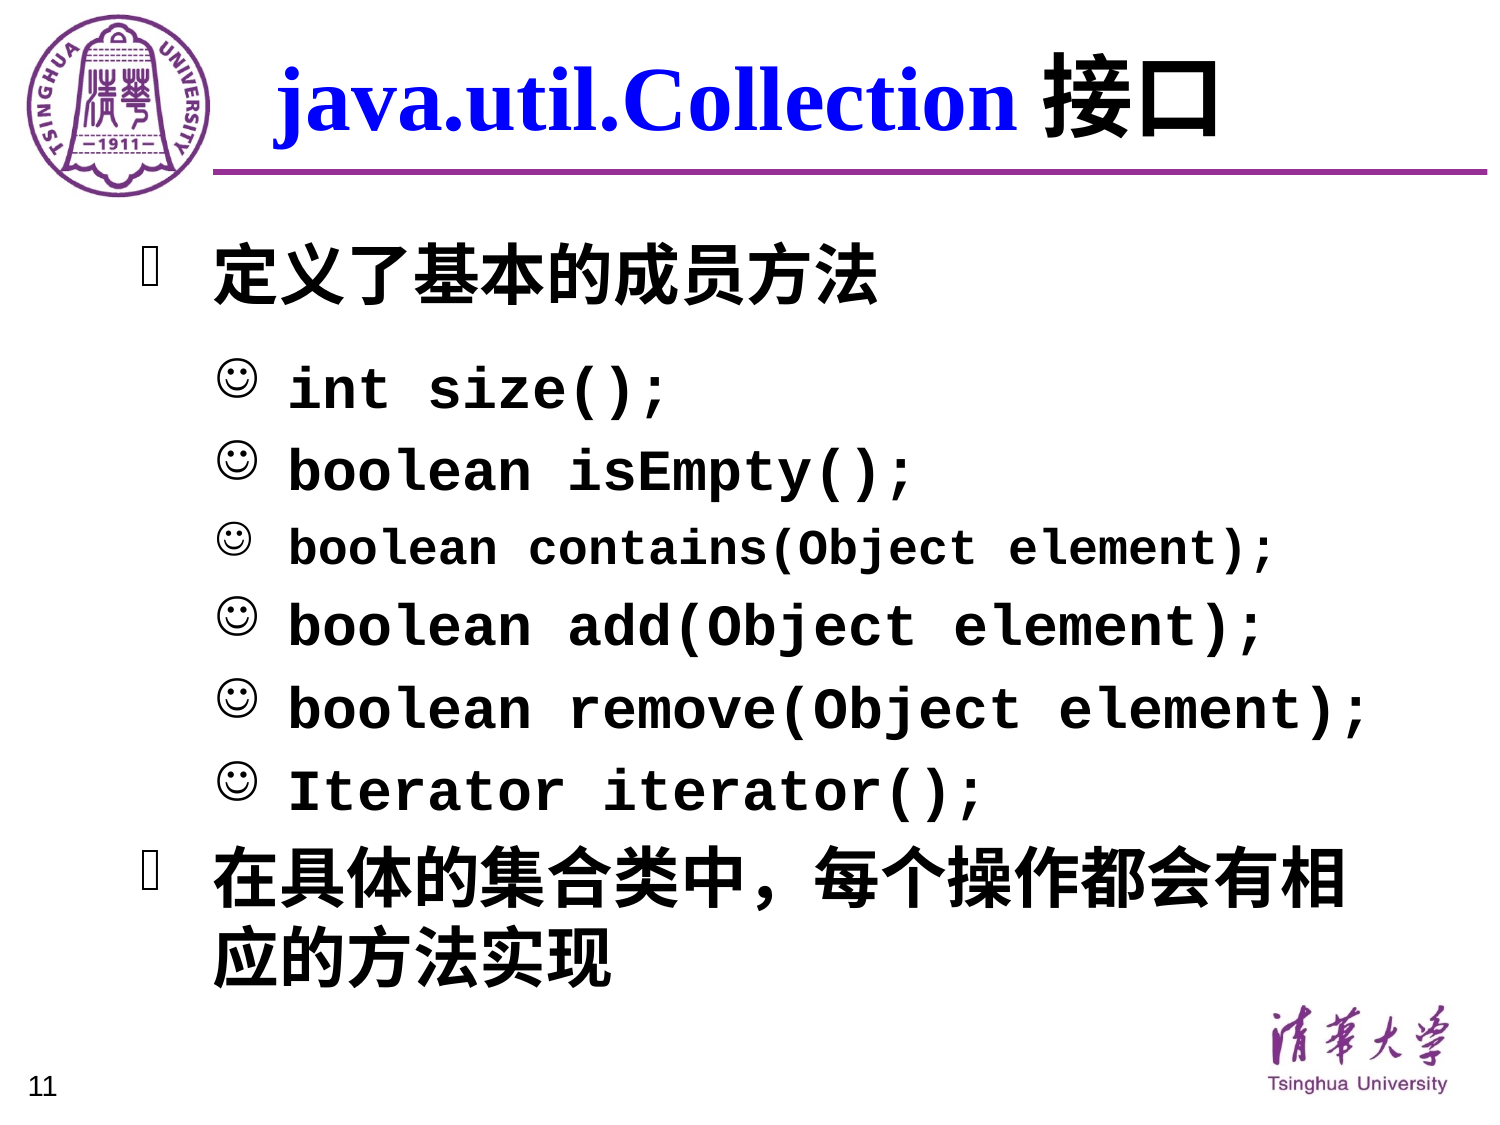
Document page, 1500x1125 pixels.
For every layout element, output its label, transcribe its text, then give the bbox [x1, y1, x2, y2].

title java.util.Collection接口 [24, 37, 1476, 151]
footer 11 [12, 1059, 176, 1125]
list 定义了基本的成员方法 int size(); boolean isEmpty(); boolean contains(Object element); boolean add(Object element); boolean remove(Object element); Iterator iterator(); 在具体的集合类中，每个操作都会有相应的方法实现 [124, 224, 1401, 1038]
picture [24, 151, 213, 200]
picture [24, 12, 213, 37]
picture [1262, 999, 1454, 1101]
